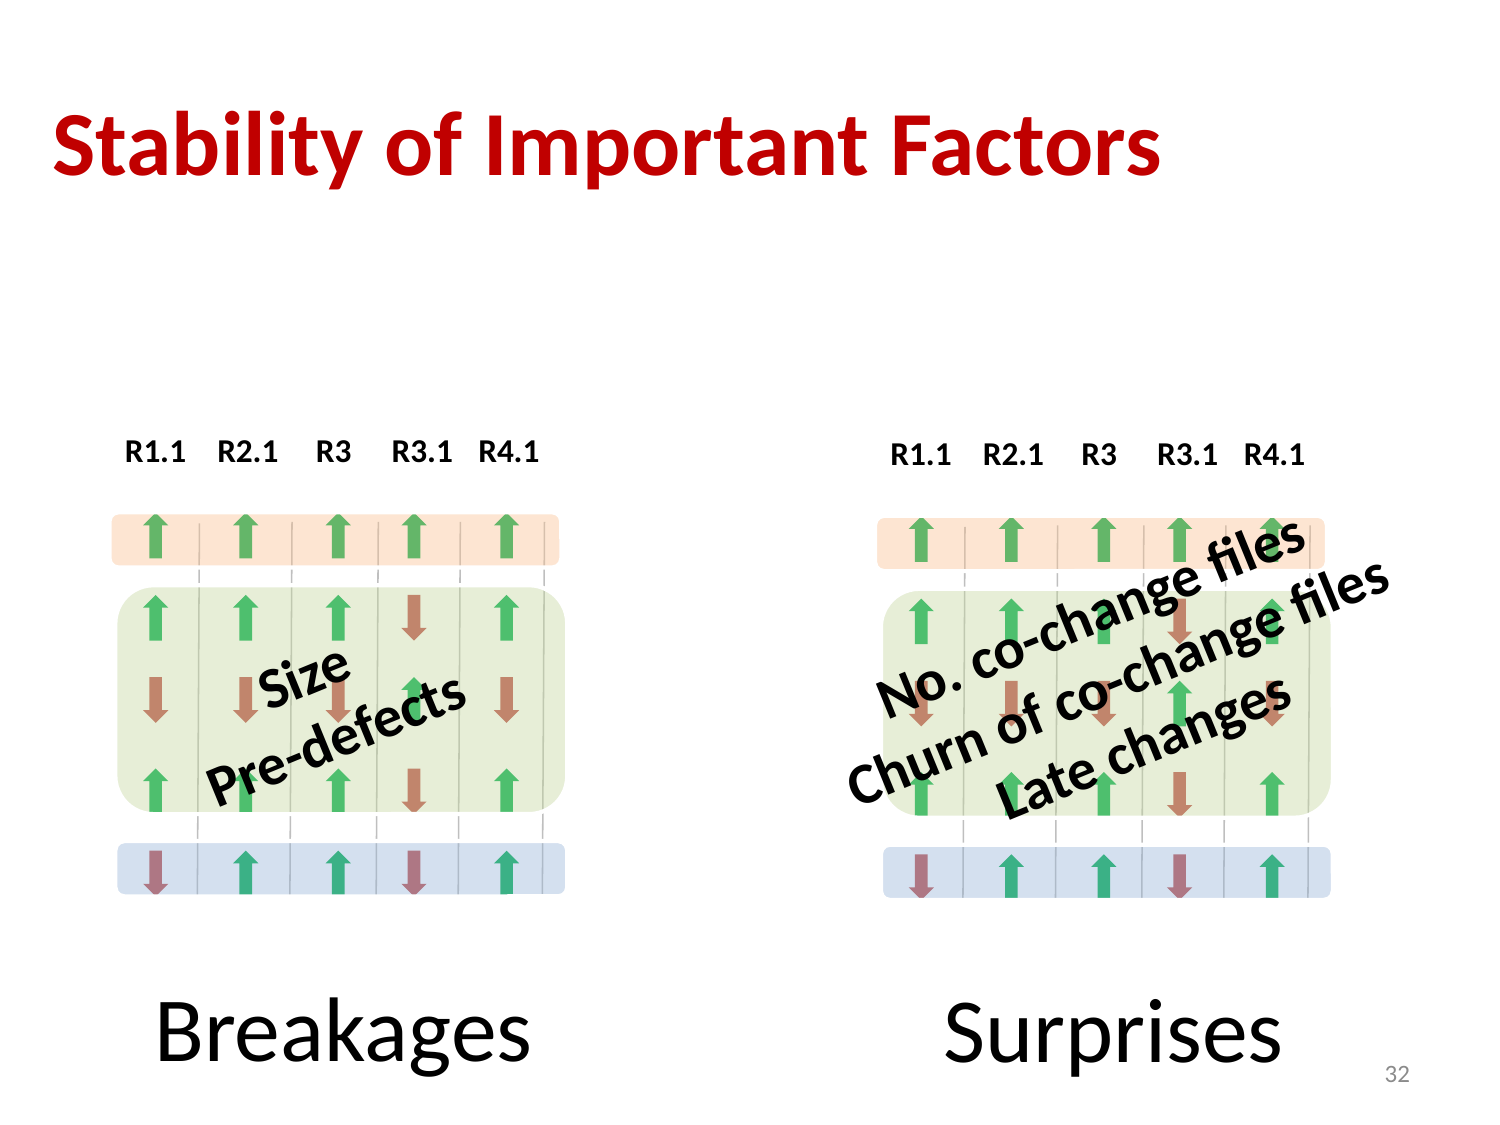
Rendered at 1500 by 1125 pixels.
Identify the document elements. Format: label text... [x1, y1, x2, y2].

text_box Breakages [139, 962, 549, 1088]
text_box No. co-change files Churn of co-change files Late changes [1337, 457, 1441, 708]
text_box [109, 421, 568, 897]
text_box Surprises [928, 963, 1300, 1089]
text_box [874, 424, 1334, 901]
text_box No. co-change files Churn of co-change files Late changes [791, 656, 869, 876]
title Stability of Important Factors [37, 45, 1388, 233]
slide_number 32 [1074, 1042, 1425, 1103]
